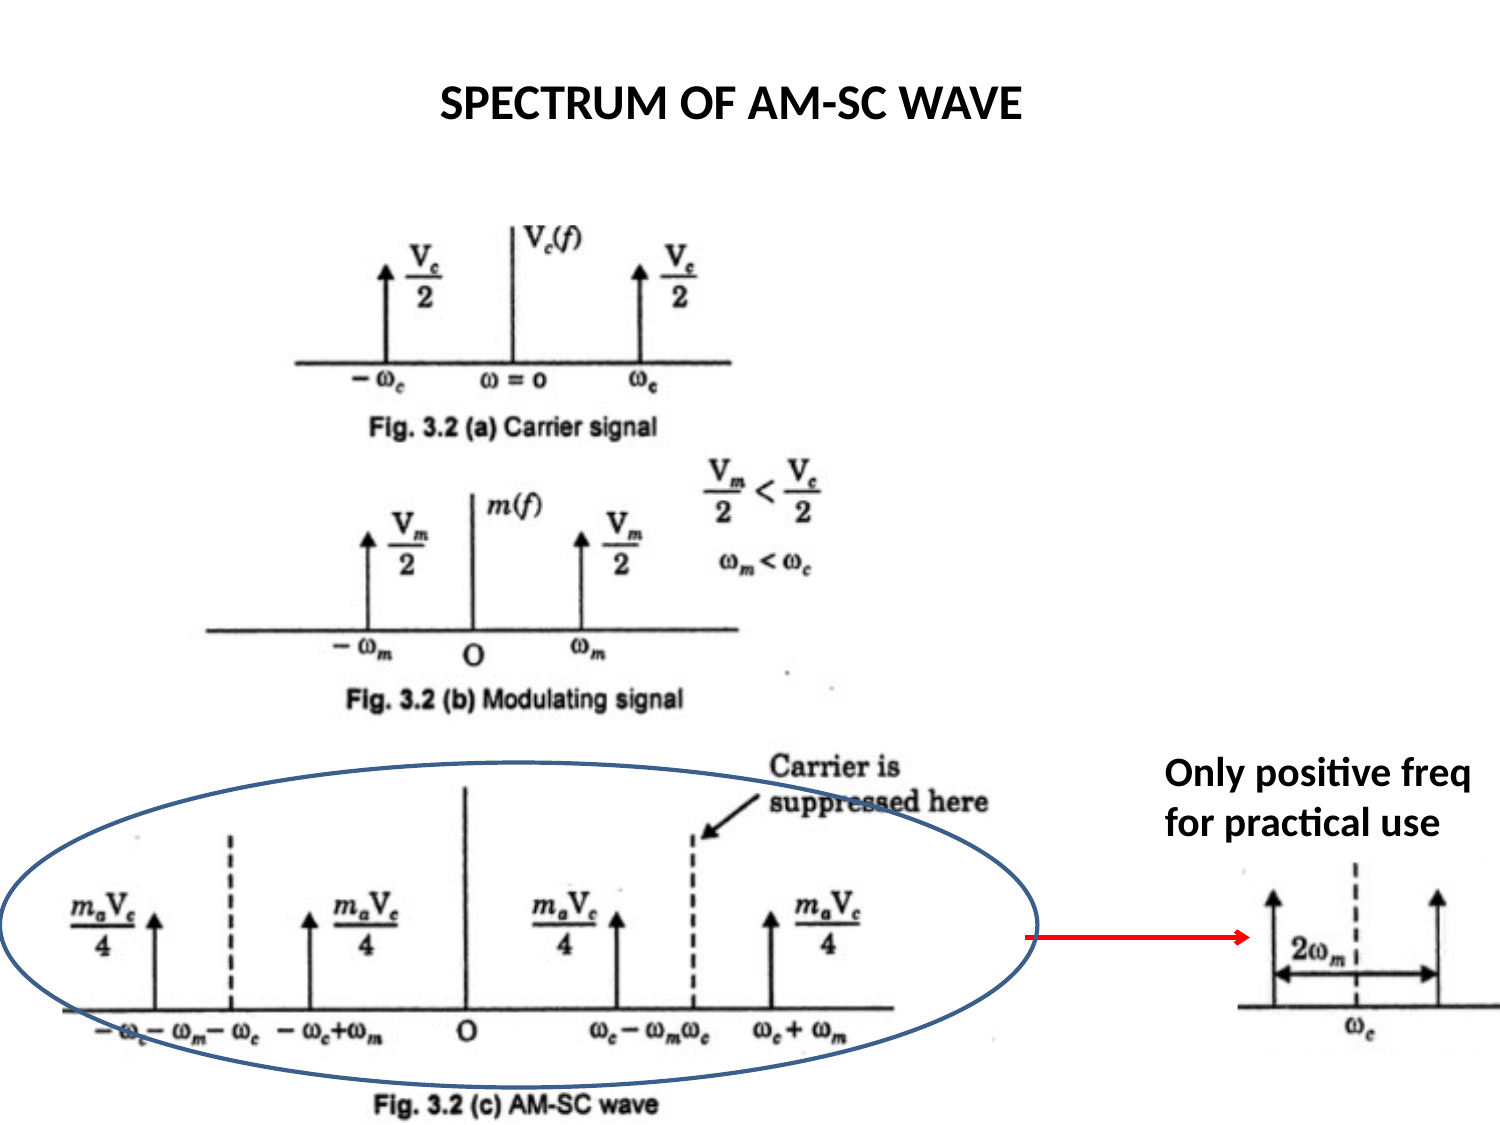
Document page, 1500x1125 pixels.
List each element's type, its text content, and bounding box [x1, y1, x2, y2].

text_box [1001, 862, 1040, 988]
text_box Only positive freq for practical use [1149, 737, 1500, 853]
picture [1237, 862, 1500, 1053]
picture [62, 224, 998, 1125]
text_box [0, 848, 57, 1002]
text_box SPECTRUM OF AM-SC WAVE [425, 62, 1063, 138]
